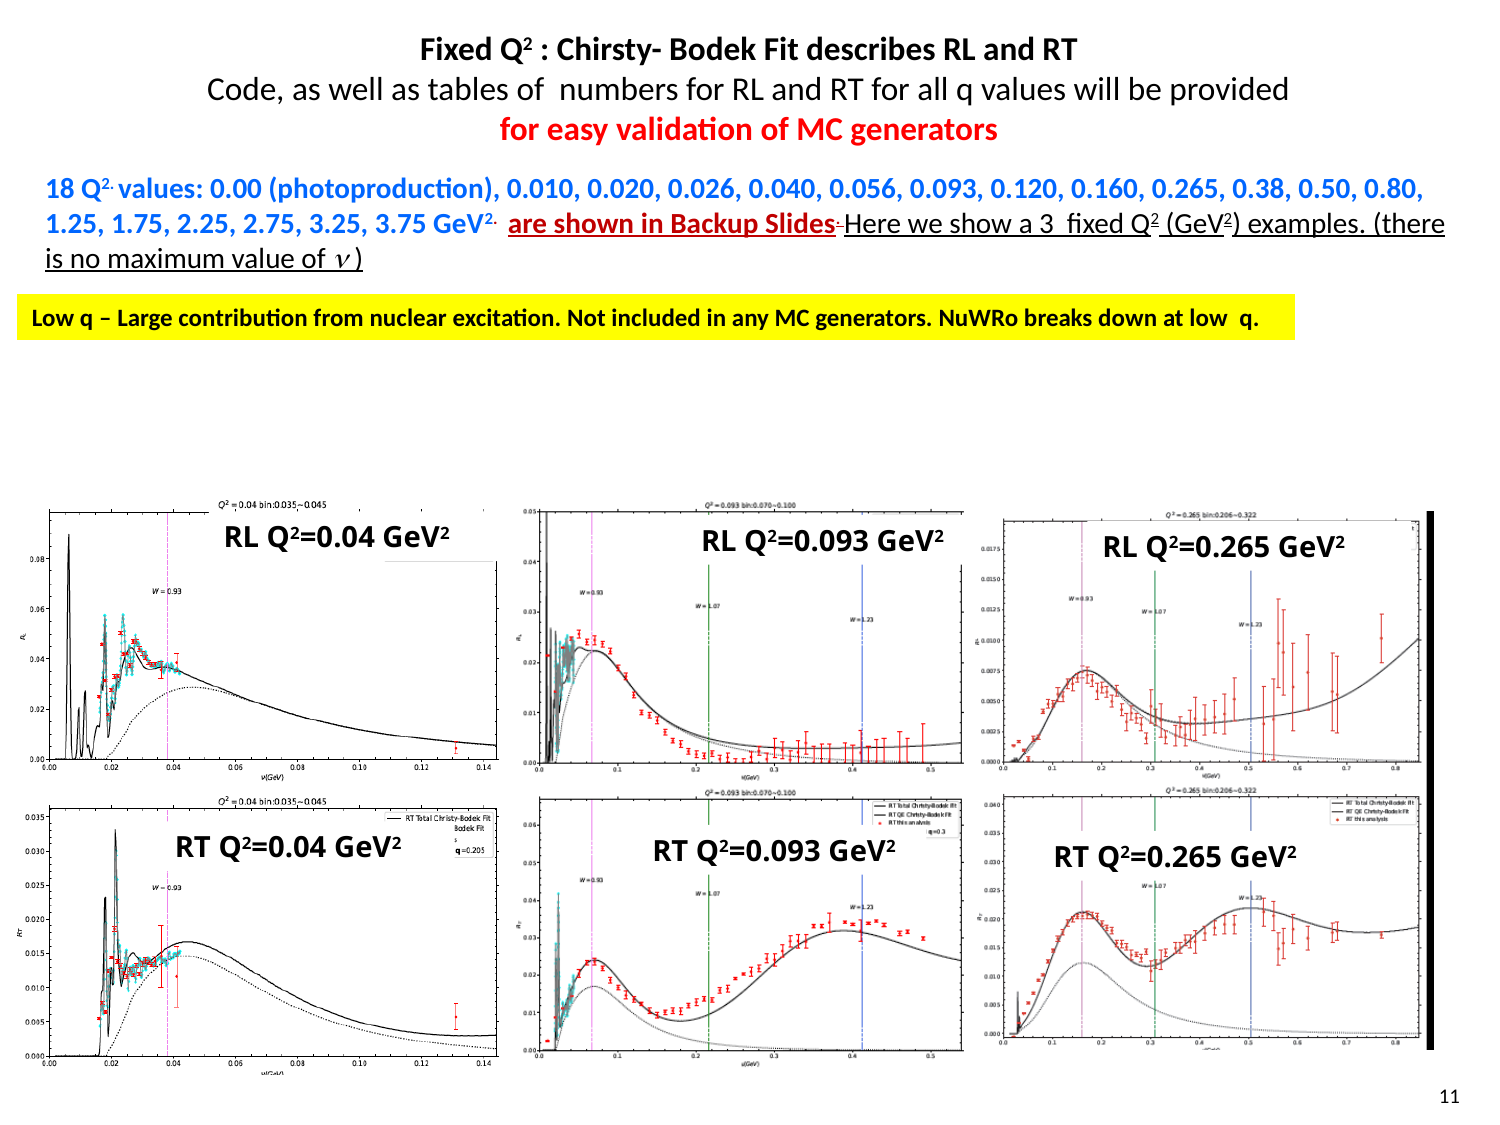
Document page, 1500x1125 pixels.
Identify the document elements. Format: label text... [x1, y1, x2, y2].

text_box 18 Q2. values: 0.00 (photoproduction), 0.010, 0.020, 0.026, 0.040, 0.056, 0.093, 0.120, 0.160, 0.265, 0.38, 0.50, 0.80, 1.25, 1.75, 2.25, 2.75, 3.25, 3.75 GeV2. are shown in Backup Slides. Here we show a 3 fixed Q2 (GeV2) examples. (there is no maximum value of n ) [30, 161, 1468, 282]
text_box Low q – Large contribution from nuclear excitation. Not included in any MC generators. NuWRo breaks down at low q. [17, 294, 1295, 340]
text_box Fixed Q2 : Chirsty- Bodek Fit describes RL and RT Code, as well as tables of numbers for RL and RT for all q values will be provided for easy validation of MC generators [30, 20, 1468, 155]
picture [17, 500, 504, 1075]
picture [512, 500, 965, 1075]
slide_number 11 [1125, 1074, 1475, 1125]
picture [975, 511, 1434, 1050]
text_box RL Q2=0.093 GeV2 [965, 514, 975, 565]
